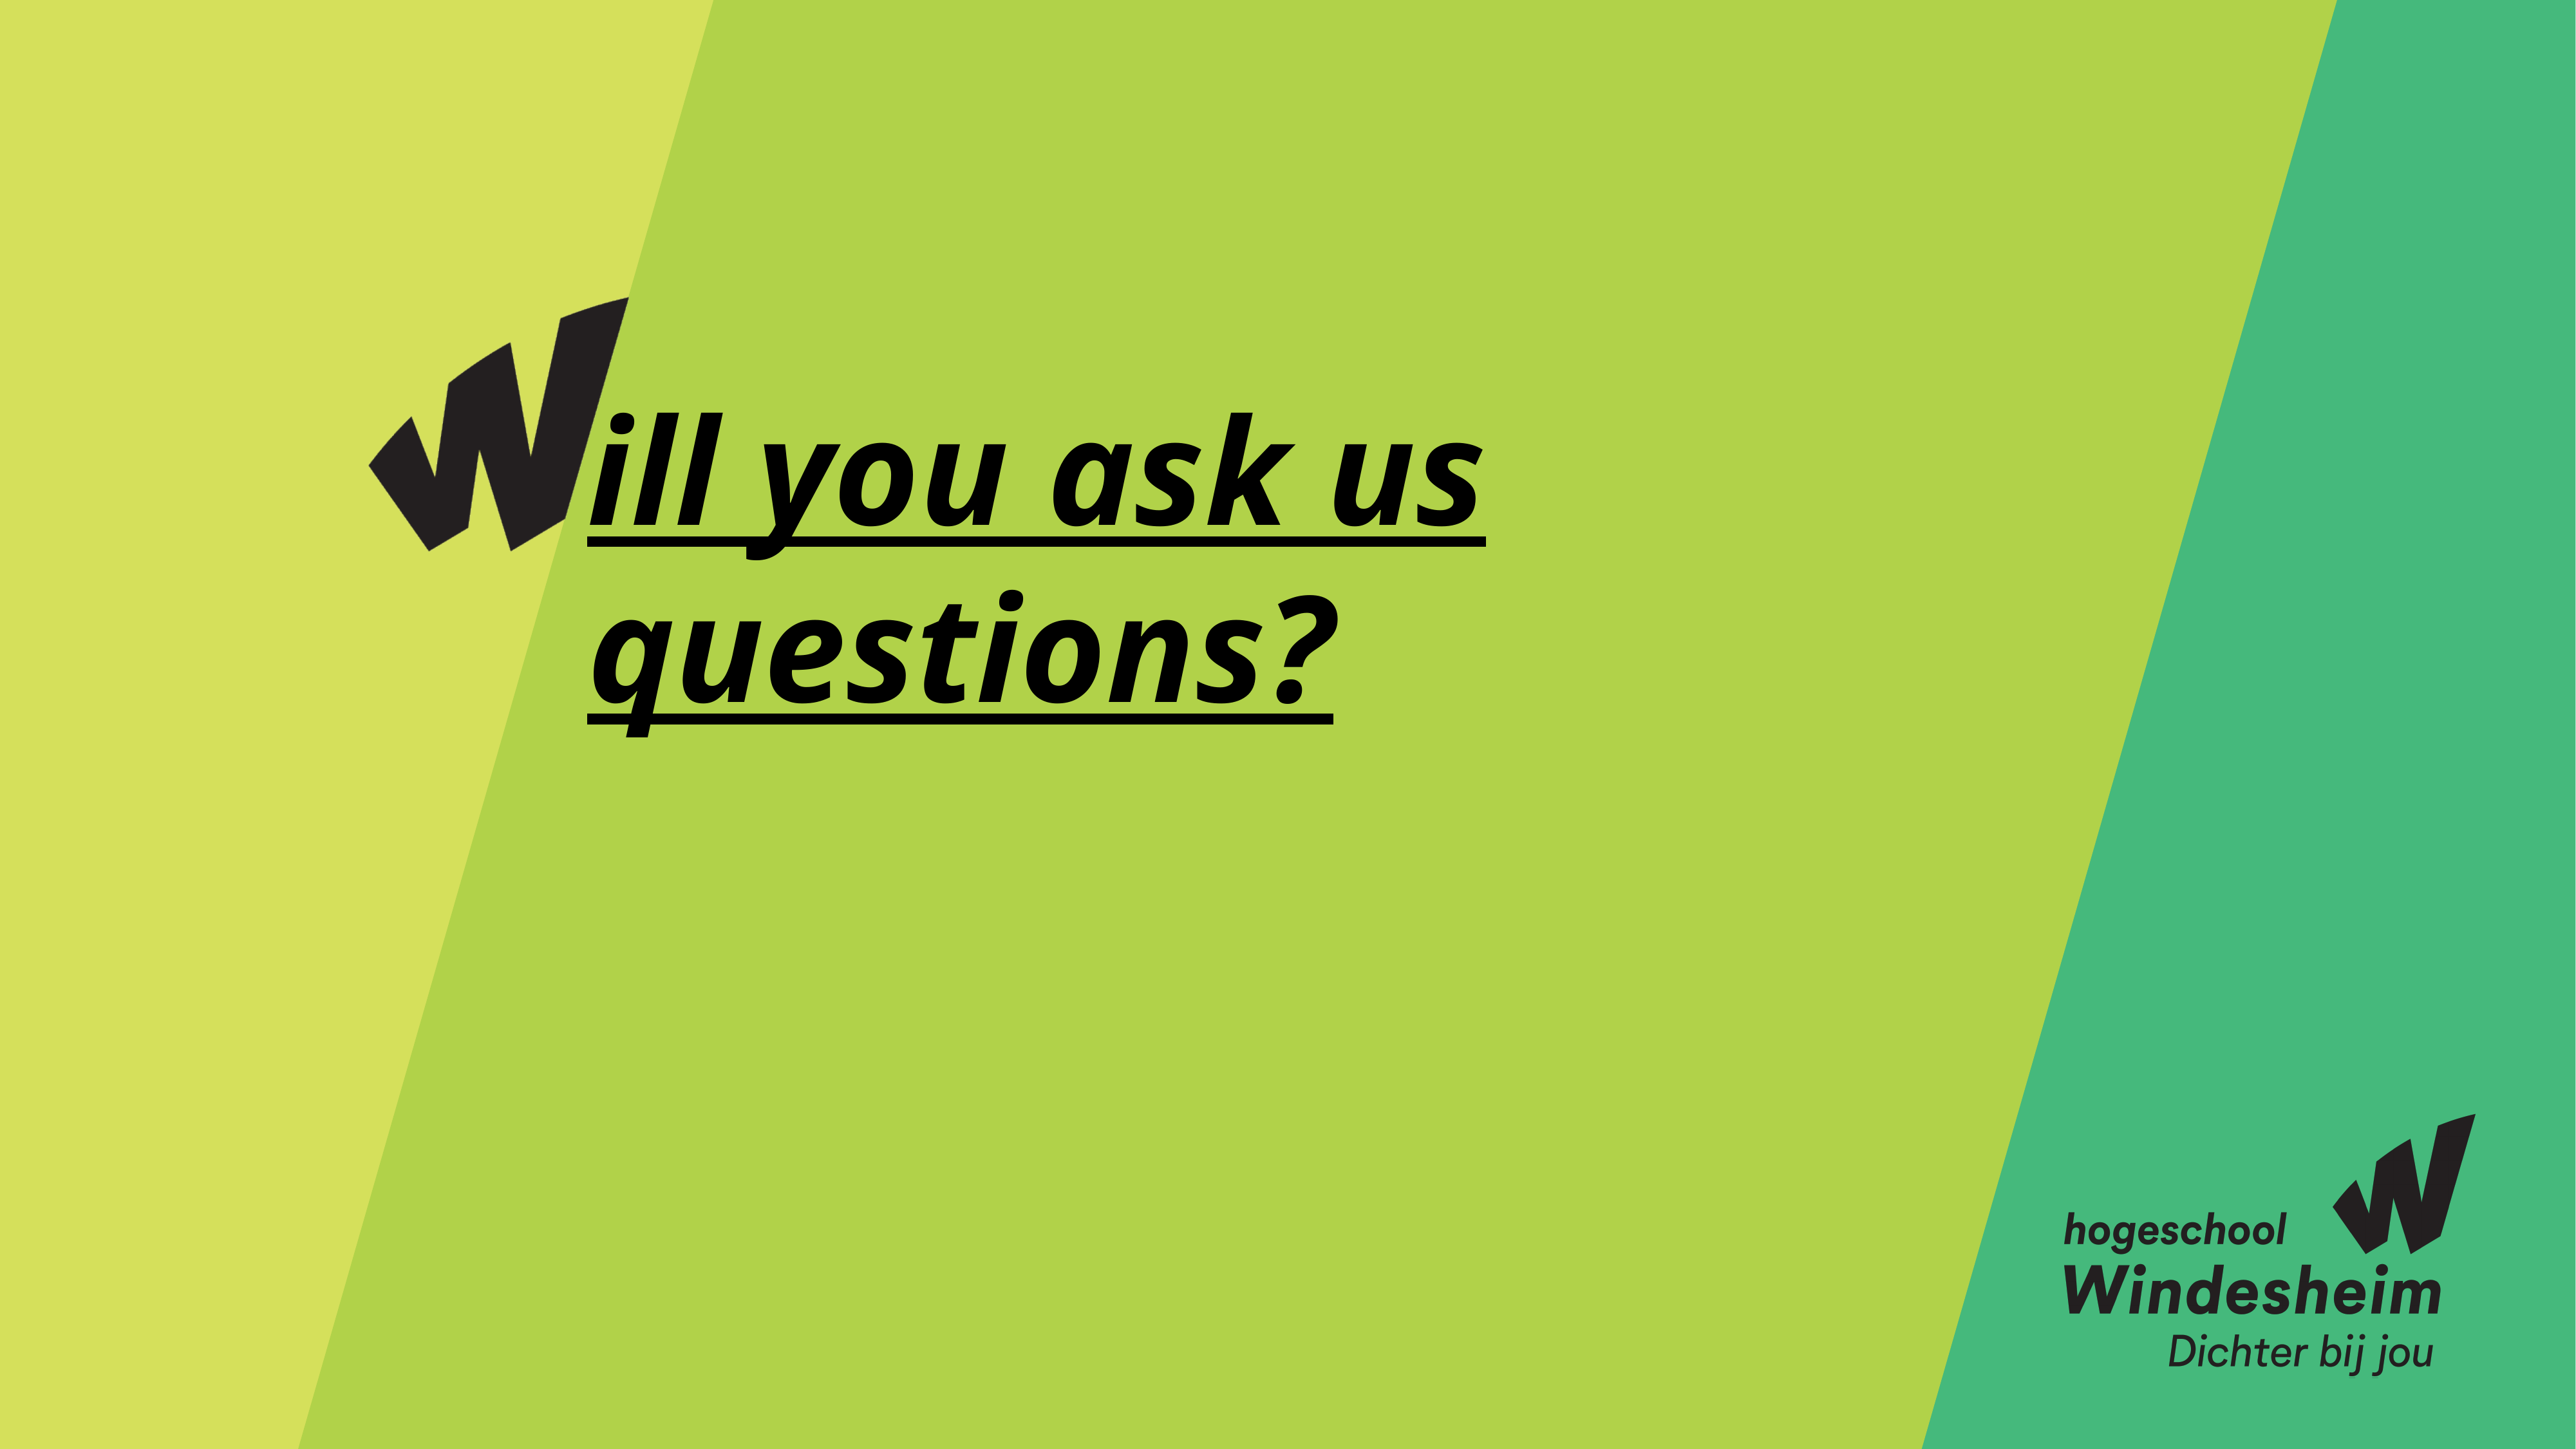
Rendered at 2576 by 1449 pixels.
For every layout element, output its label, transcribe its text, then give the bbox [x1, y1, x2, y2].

picture [366, 291, 633, 558]
picture [2062, 1112, 2477, 1378]
title ill you ask us questions? [578, 372, 2246, 1152]
